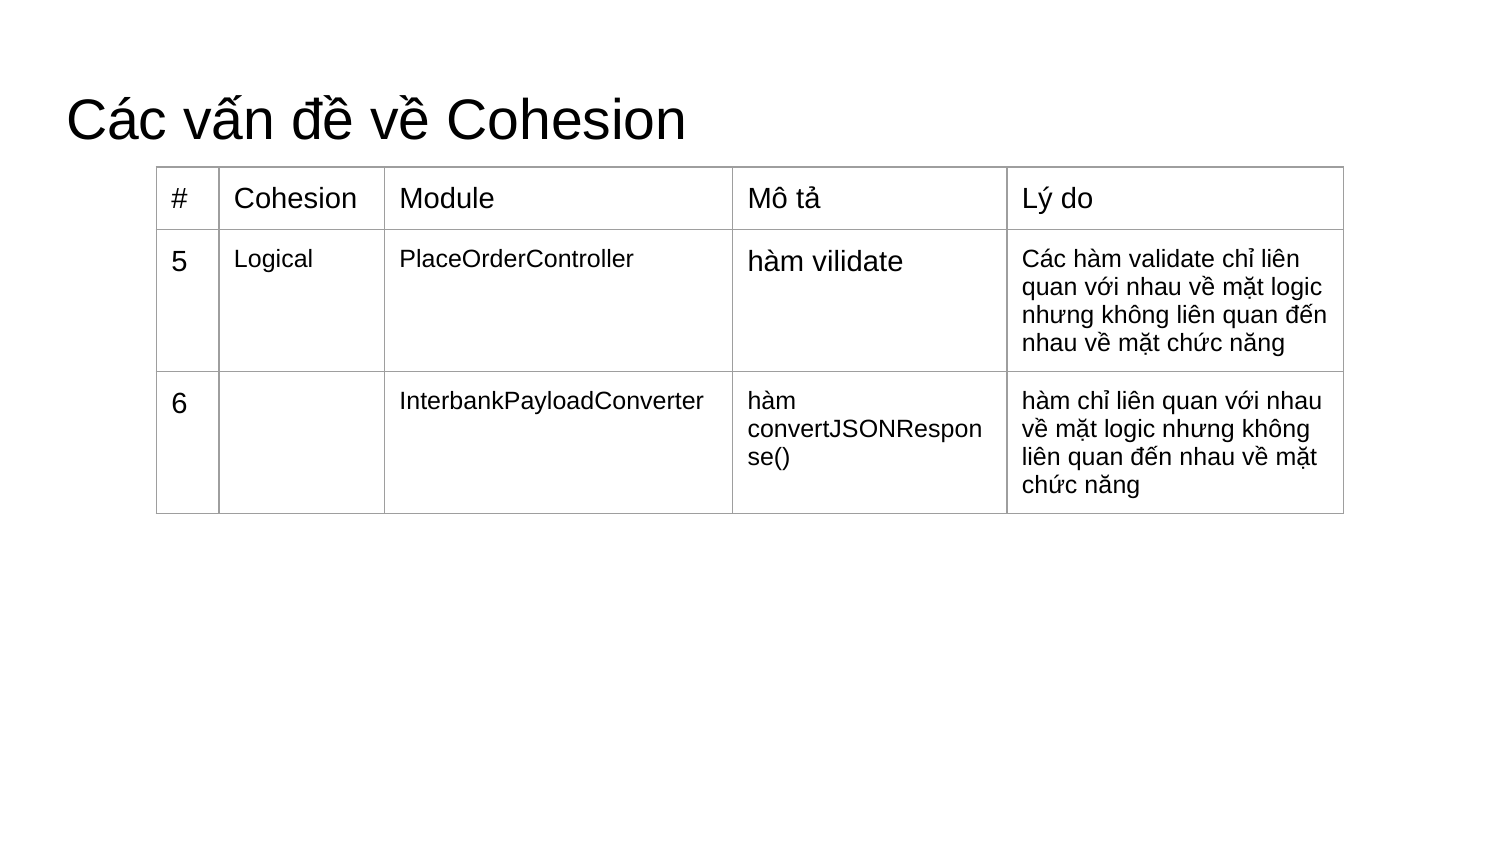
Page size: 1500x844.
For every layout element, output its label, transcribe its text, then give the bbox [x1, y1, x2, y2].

table_cell Các hàm validate chỉ liên quan với nhau về mặt logic nhưng không liên quan đến nhau về mặt chức năng [1008, 230, 1343, 371]
table_cell hàm chỉ liên quan với nhau về mặt logic nhưng không liên quan đến nhau về mặt chức năng [1008, 372, 1343, 513]
table_header Module [385, 168, 732, 229]
table_header Mô tả [733, 168, 1006, 229]
table_header # [157, 168, 218, 229]
table_header Cohesion [220, 168, 384, 229]
table_cell Logical [220, 230, 384, 371]
table_cell hàm vilidate [733, 230, 1006, 371]
table_cell InterbankPayloadConverter [385, 372, 732, 513]
title Các vấn đề về Cohesion [51, 72, 1449, 167]
table_cell 5 [157, 230, 218, 371]
table_cell 6 [157, 372, 218, 513]
table_cell [220, 372, 384, 513]
table_header Lý do [1008, 168, 1343, 229]
table_cell PlaceOrderController [385, 230, 732, 371]
table_cell hàm convertJSONResponse() [733, 372, 1006, 513]
